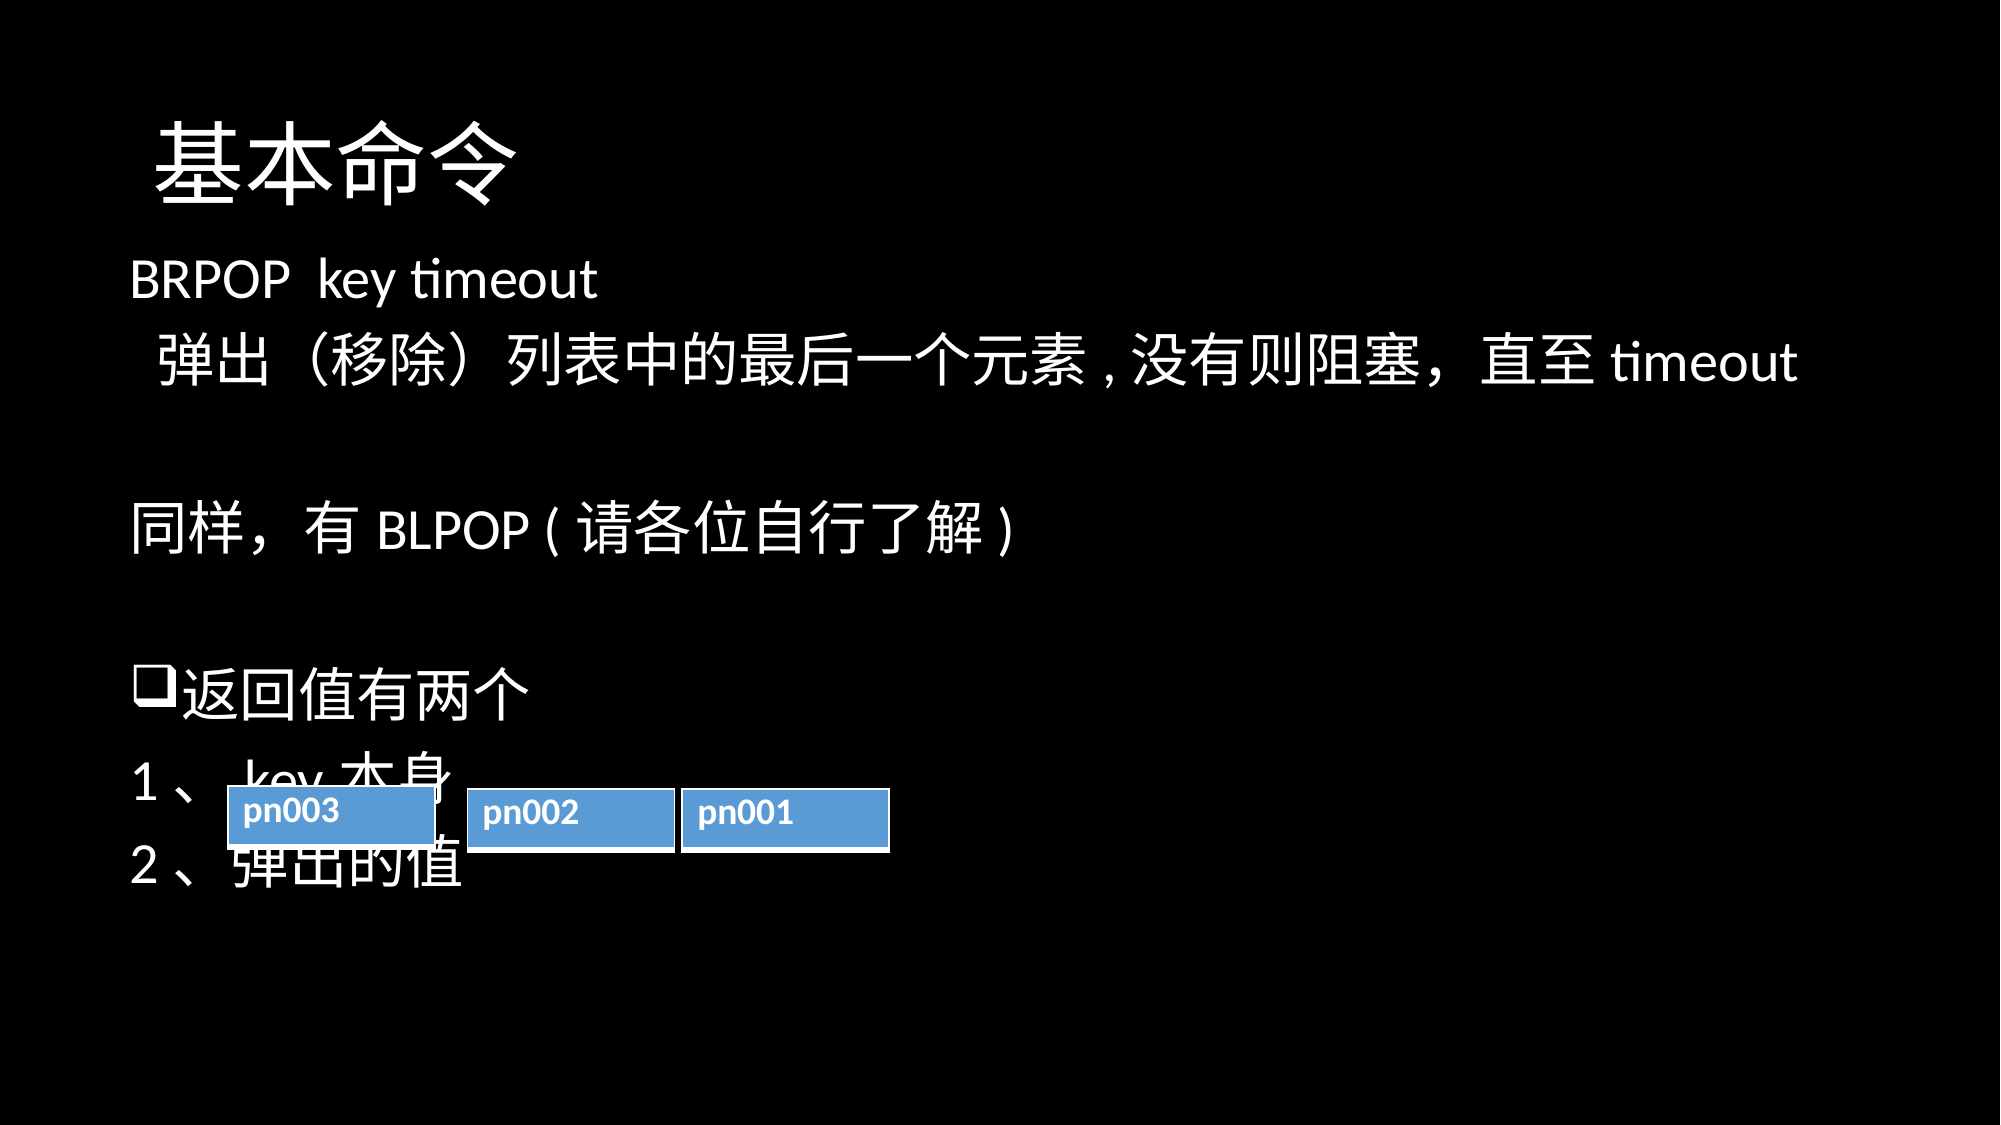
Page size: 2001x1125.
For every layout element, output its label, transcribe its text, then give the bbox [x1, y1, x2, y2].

table_header pn002 [468, 790, 674, 847]
table_header pn001 [683, 790, 888, 847]
title 基本命令 [137, 59, 1863, 278]
table_header pn003 [229, 787, 434, 844]
list BRPOP key timeout 弹出（移除）列表中的最后一个元素,没有则阻塞，直至timeout 同样，有BLPOP (请各位自行了解) 返回值有两个 1、key本身 2、弹出的值 [114, 240, 1838, 998]
